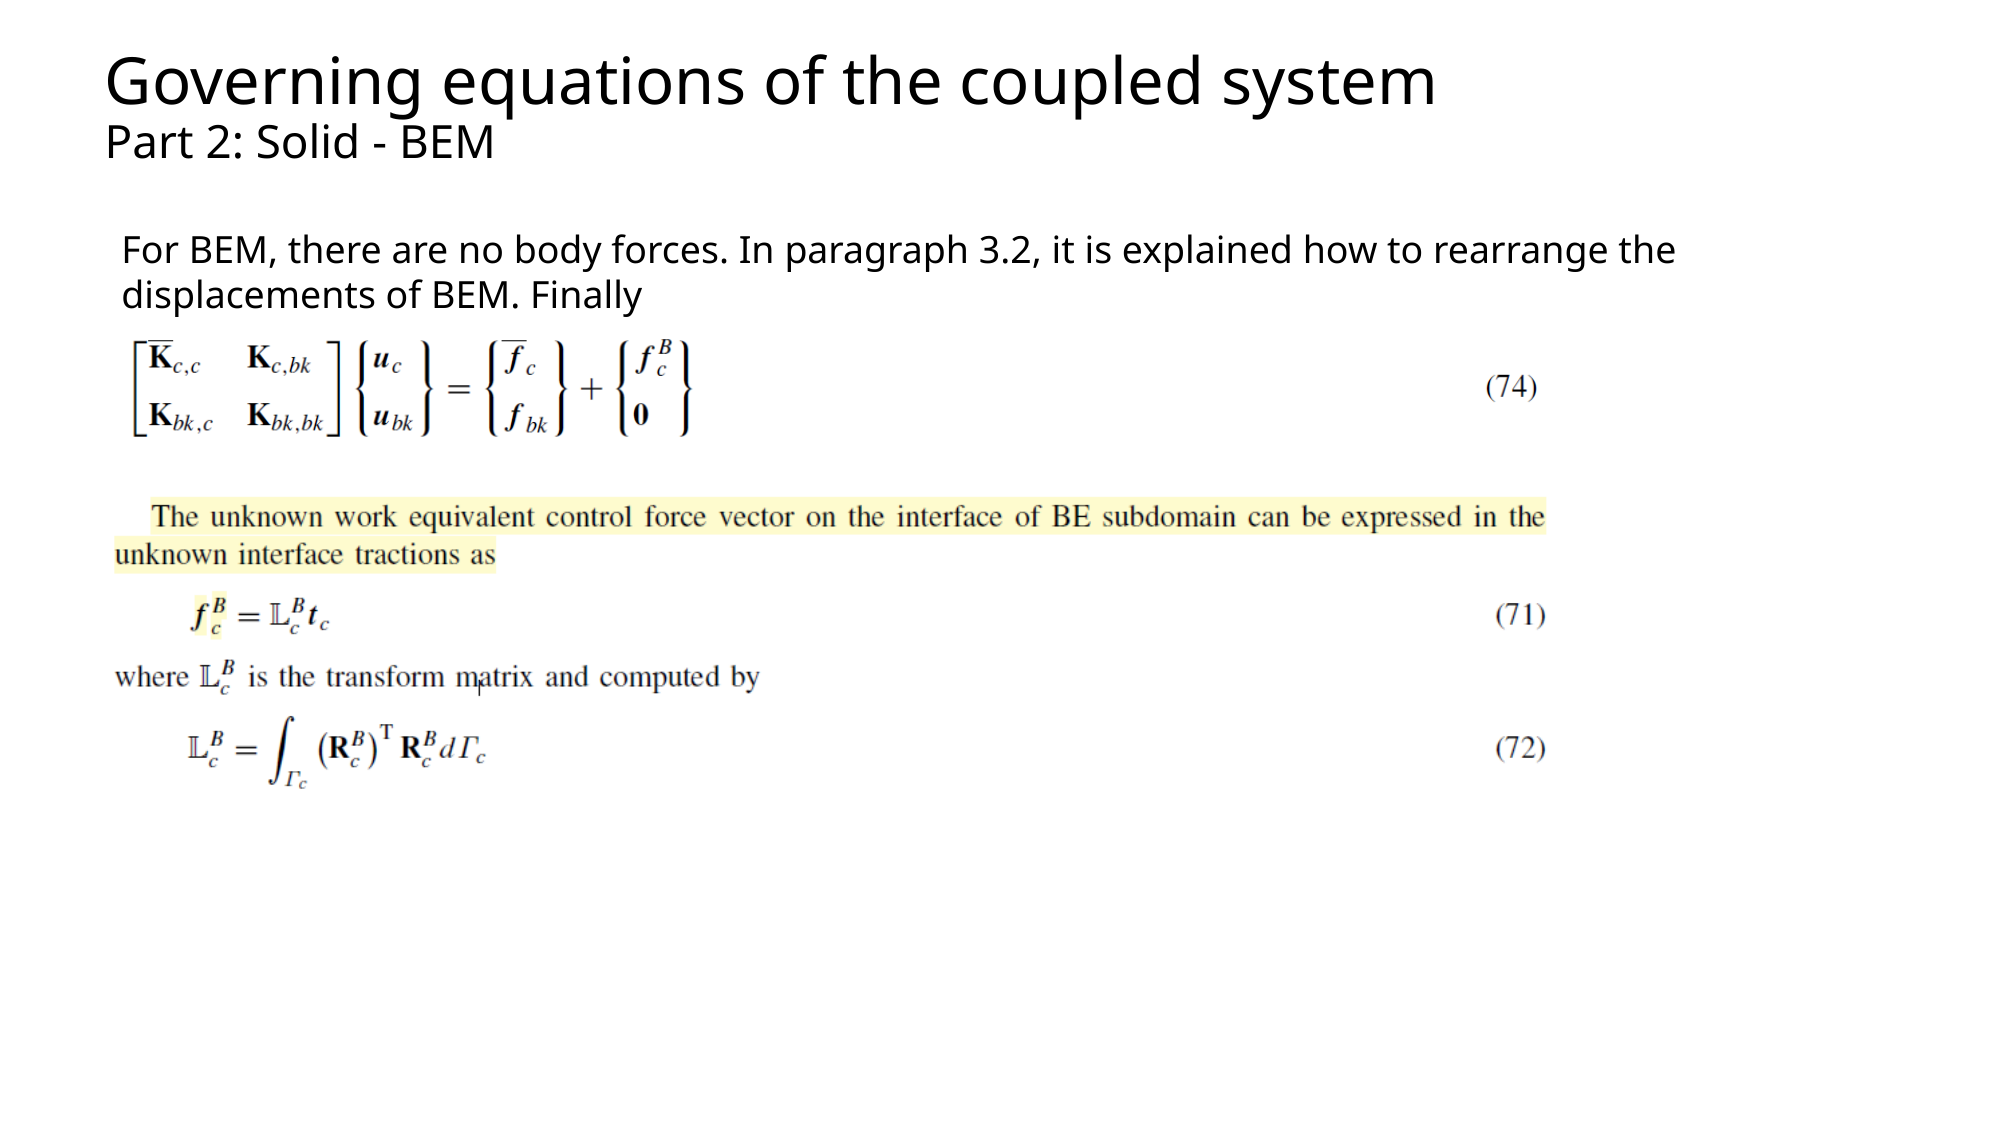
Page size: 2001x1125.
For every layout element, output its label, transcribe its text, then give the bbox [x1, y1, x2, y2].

picture [120, 334, 1561, 444]
picture [85, 485, 1597, 802]
text_box For BEM, there are no body forces. In paragraph 3.2, it is explained how to rearrange the displacements of BEM. Finally [106, 218, 1944, 323]
title Governing equations of the coupled system Part 2: Solid - BEM [89, 39, 1710, 177]
